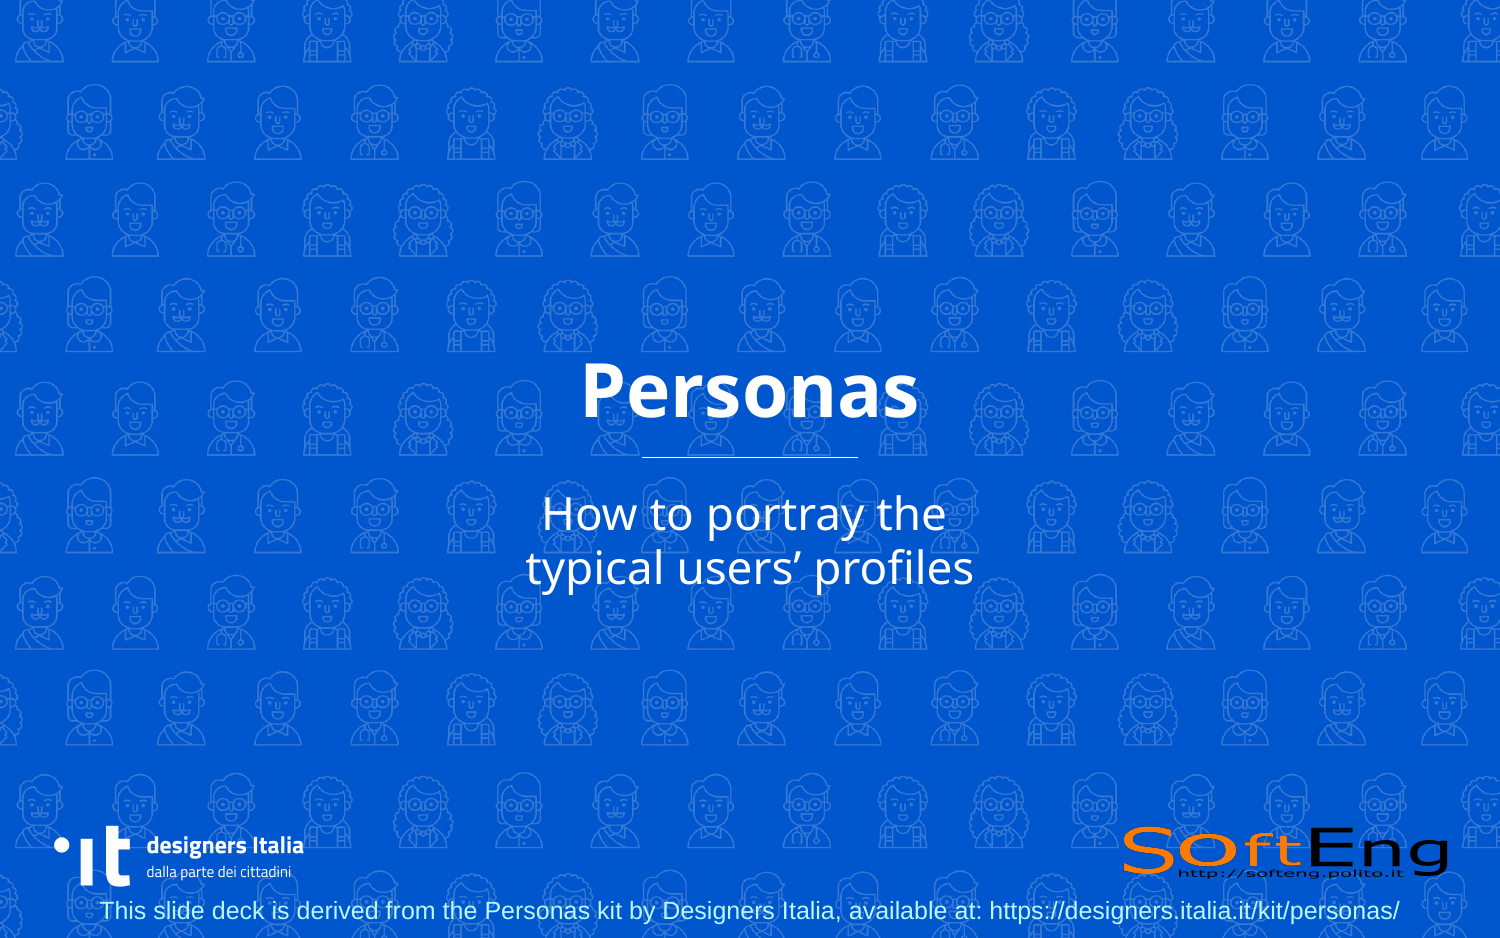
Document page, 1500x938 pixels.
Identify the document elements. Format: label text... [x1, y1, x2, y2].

text_box This slide deck is derived from the Personas kit by Designers Italia, available at: https://designers.italia.it/kit/personas/ [84, 887, 1418, 932]
picture [0, 0, 1500, 938]
text_box How to portray the typical users’ profiles [465, 513, 1035, 565]
text_box Personas [471, 356, 1028, 418]
